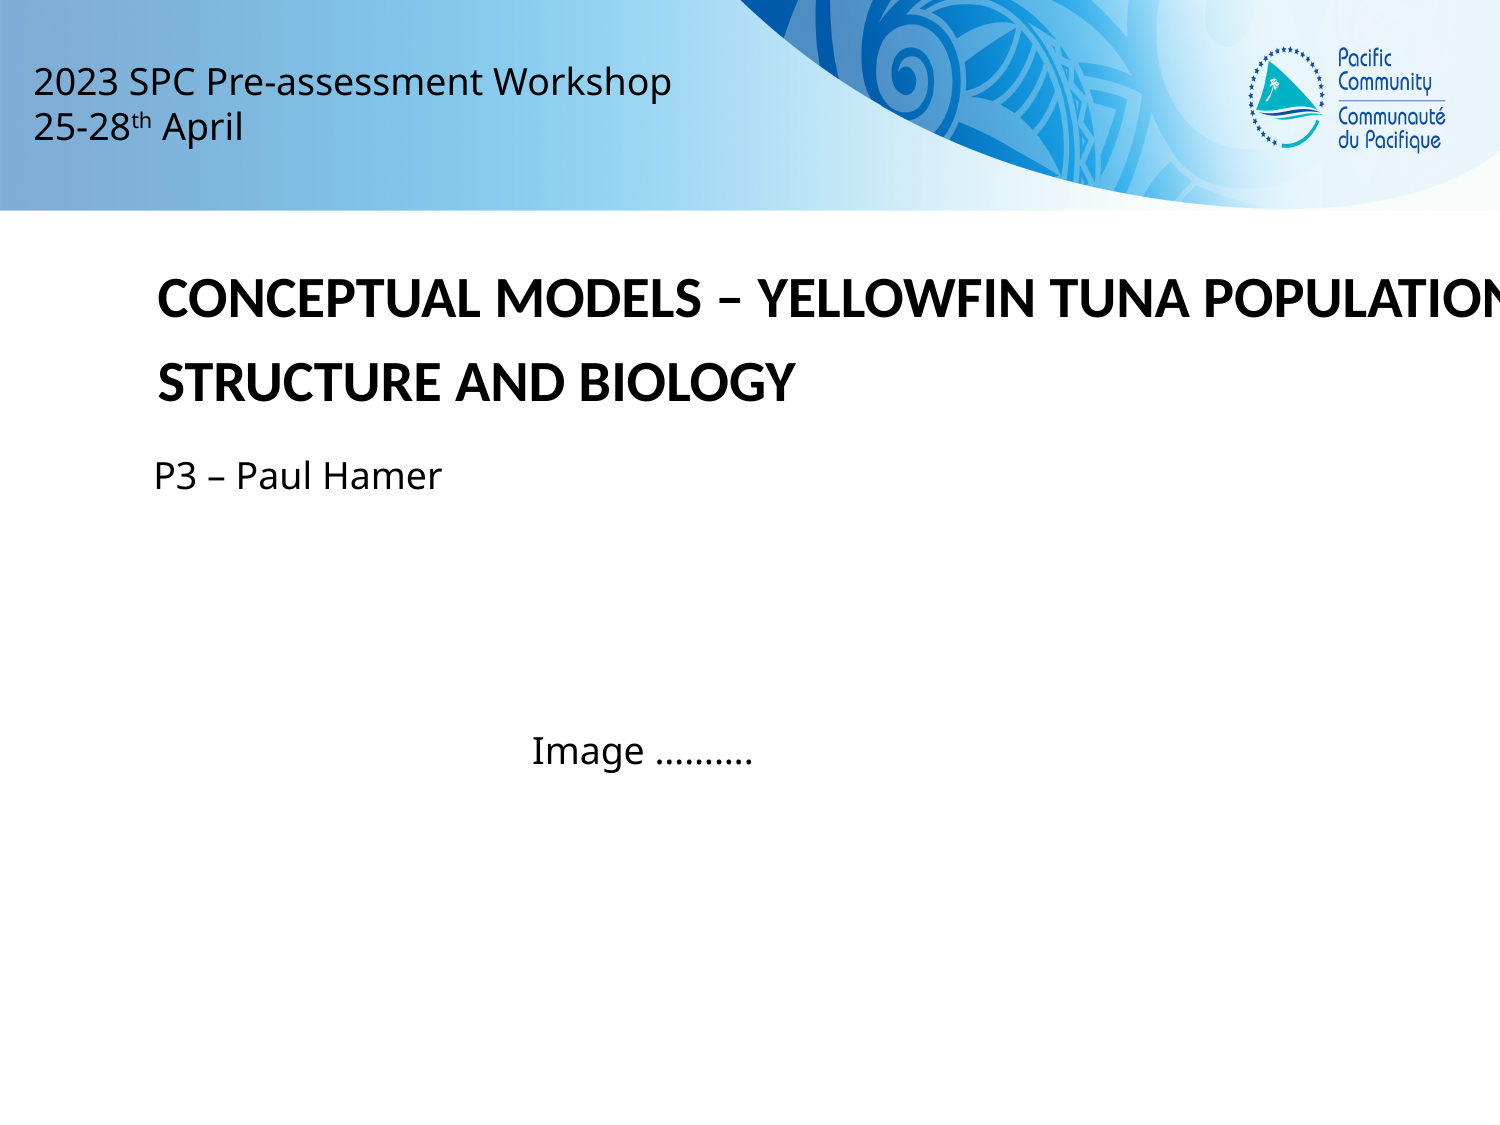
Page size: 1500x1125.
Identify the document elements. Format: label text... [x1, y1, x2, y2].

picture [0, 0, 1500, 211]
text_box P3 – Paul Hamer [138, 444, 458, 505]
text_box Image ………. [517, 719, 770, 780]
text_box 2023 SPC Pre-assessment Workshop 25-28th April [18, 50, 688, 155]
subtitle Conceptual models – Yellowfin tuna population structure and Biology [142, 230, 1500, 391]
